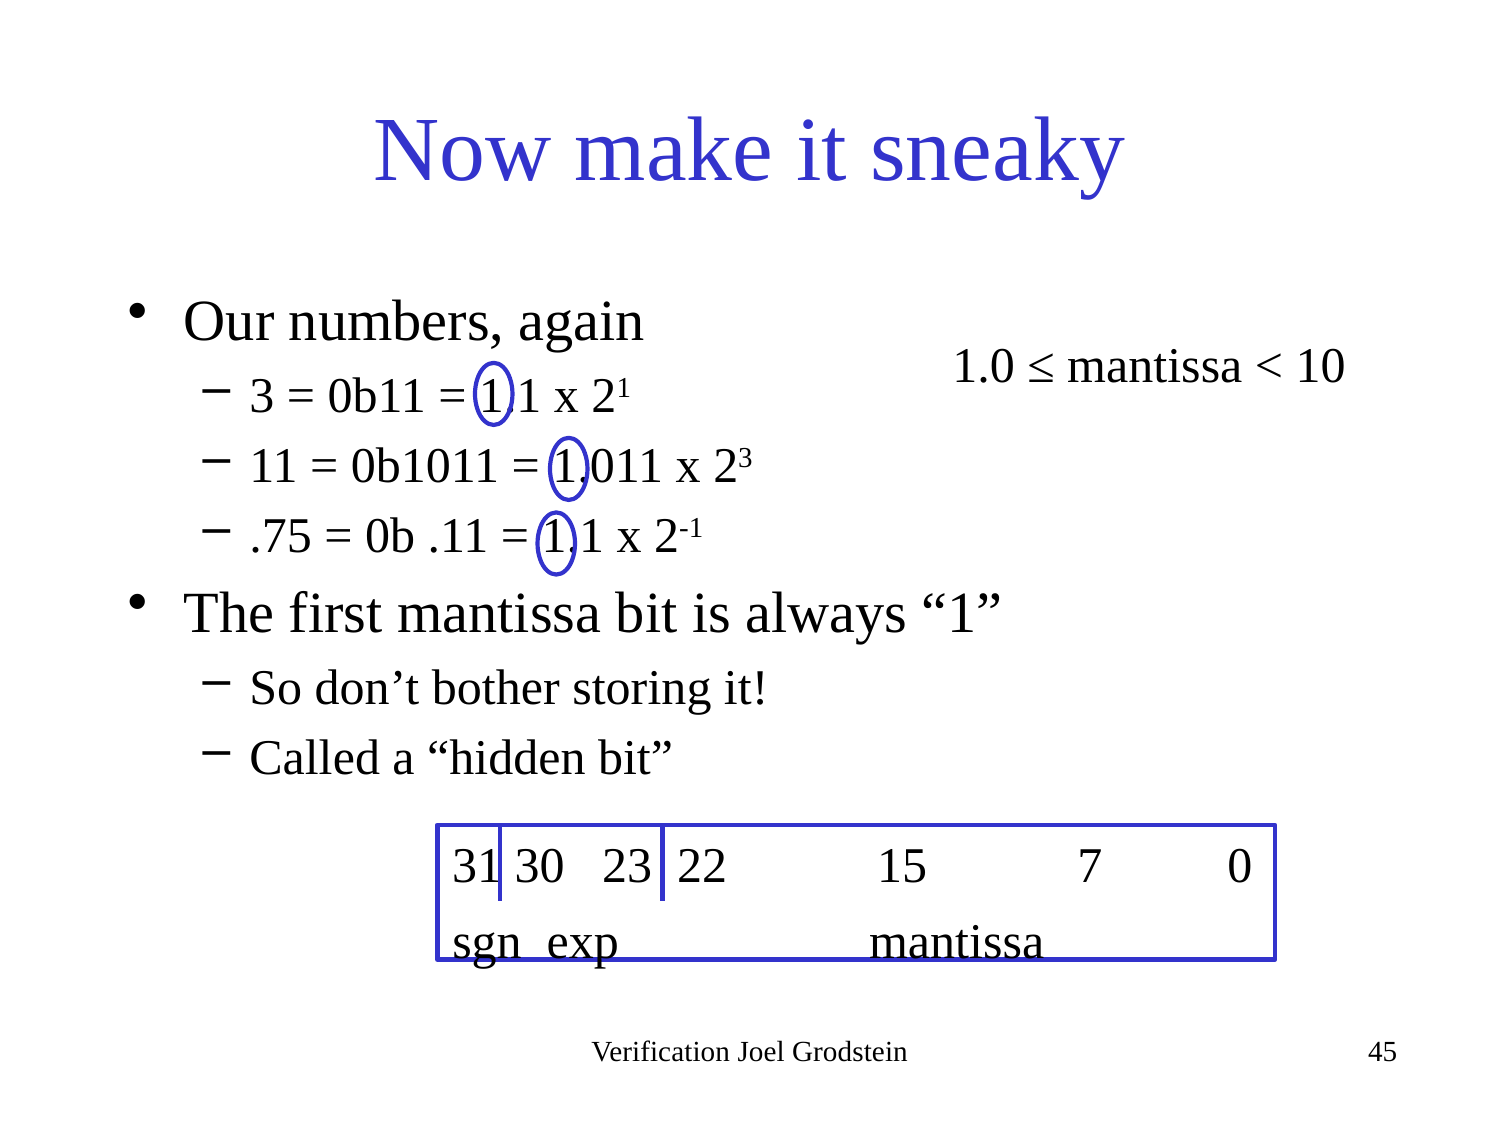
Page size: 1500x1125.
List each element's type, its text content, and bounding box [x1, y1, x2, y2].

footer Verification Joel Grodstein [512, 1024, 988, 1101]
text_box [547, 435, 590, 503]
text_box [535, 510, 578, 577]
text_box [472, 360, 515, 428]
title Now make it sneaky [112, 50, 1388, 238]
text_box 31 30 23 22 15 7 0 [663, 824, 1275, 960]
text_box 31 30 23 22 15 7 0 [501, 824, 662, 900]
text_box 1.0 ≤ mantissa < 10 [937, 324, 1425, 400]
text_box sgn exp mantissa [437, 900, 1063, 976]
text_box 31 30 23 22 15 7 0 [437, 824, 499, 900]
list Our numbers, again 3 = 0b11 = 1.1 x 21 11 = 0b1011 = 1.011 x 23 .75 = 0b .11 = 1.1 x 2-1 The first mantissa bit is always “1” So don’t bother storing it! Called a “hidden bit” [112, 275, 1388, 817]
